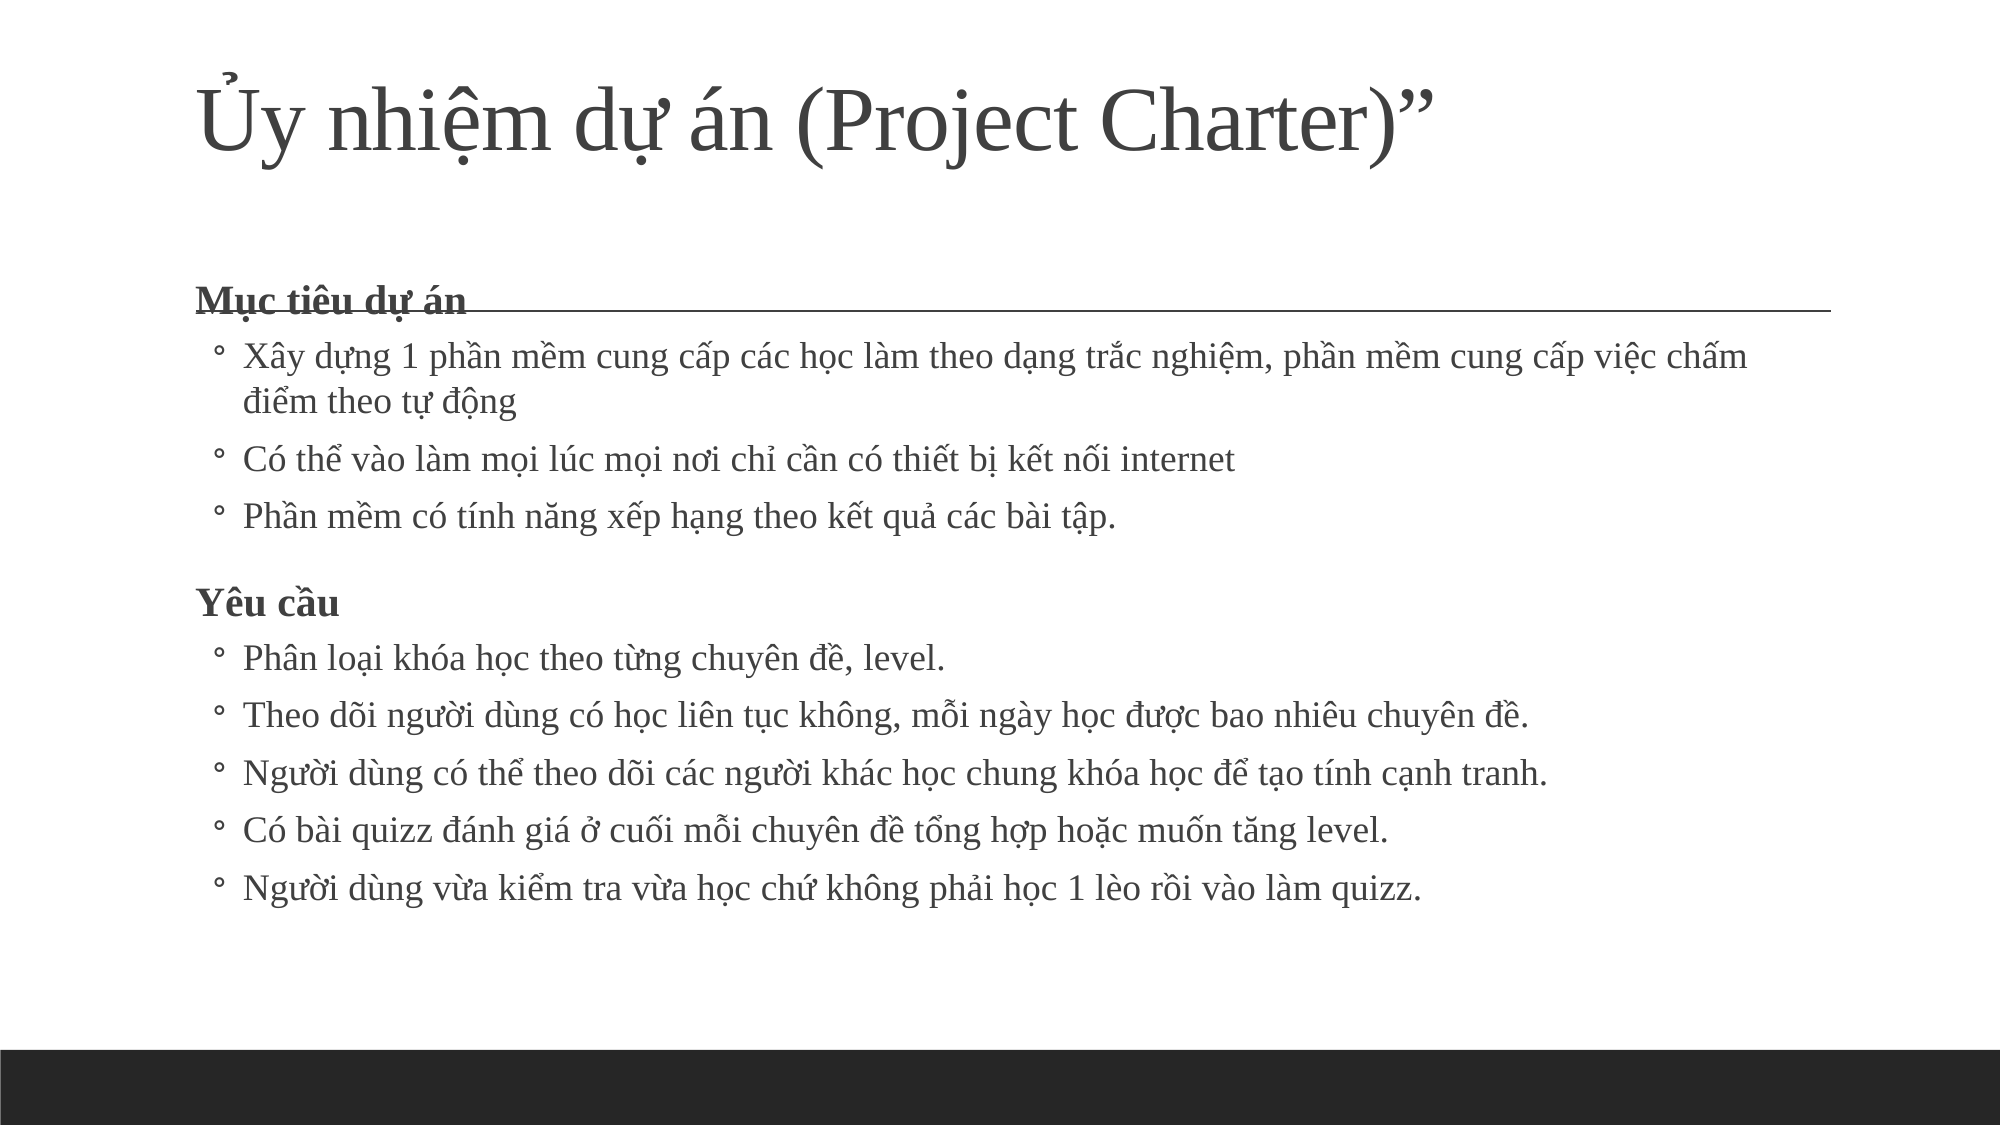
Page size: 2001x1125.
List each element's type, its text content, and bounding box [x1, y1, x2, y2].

title Ủy nhiệm dự án (Project Charter)” [180, 51, 1830, 178]
list Mục tiêu dự án Xây dựng 1 phần mềm cung cấp các học làm theo dạng trắc nghiệm, phần mềm cung cấp việc chấm điểm theo tự động Có thể vào làm mọi lúc mọi nơi chỉ cần có thiết bị kết nối internet Phần mềm có tính năng xếp hạng theo kết quả các bài tập. Yêu cầu Phân loại khóa học theo từng chuyên đề, level. Theo dõi người dùng có học liên tục không, mỗi ngày học được bao nhiêu chuyên đề. Người dùng có thể theo dõi các người khác học chung khóa học để tạo tính cạnh tranh. Có bài quizz đánh giá ở cuối mỗi chuyên đề tổng hợp hoặc muốn tăng level. Người dùng vừa kiểm tra vừa học chứ không phải học 1 lèo rồi vào làm quizz. [180, 260, 1830, 1009]
